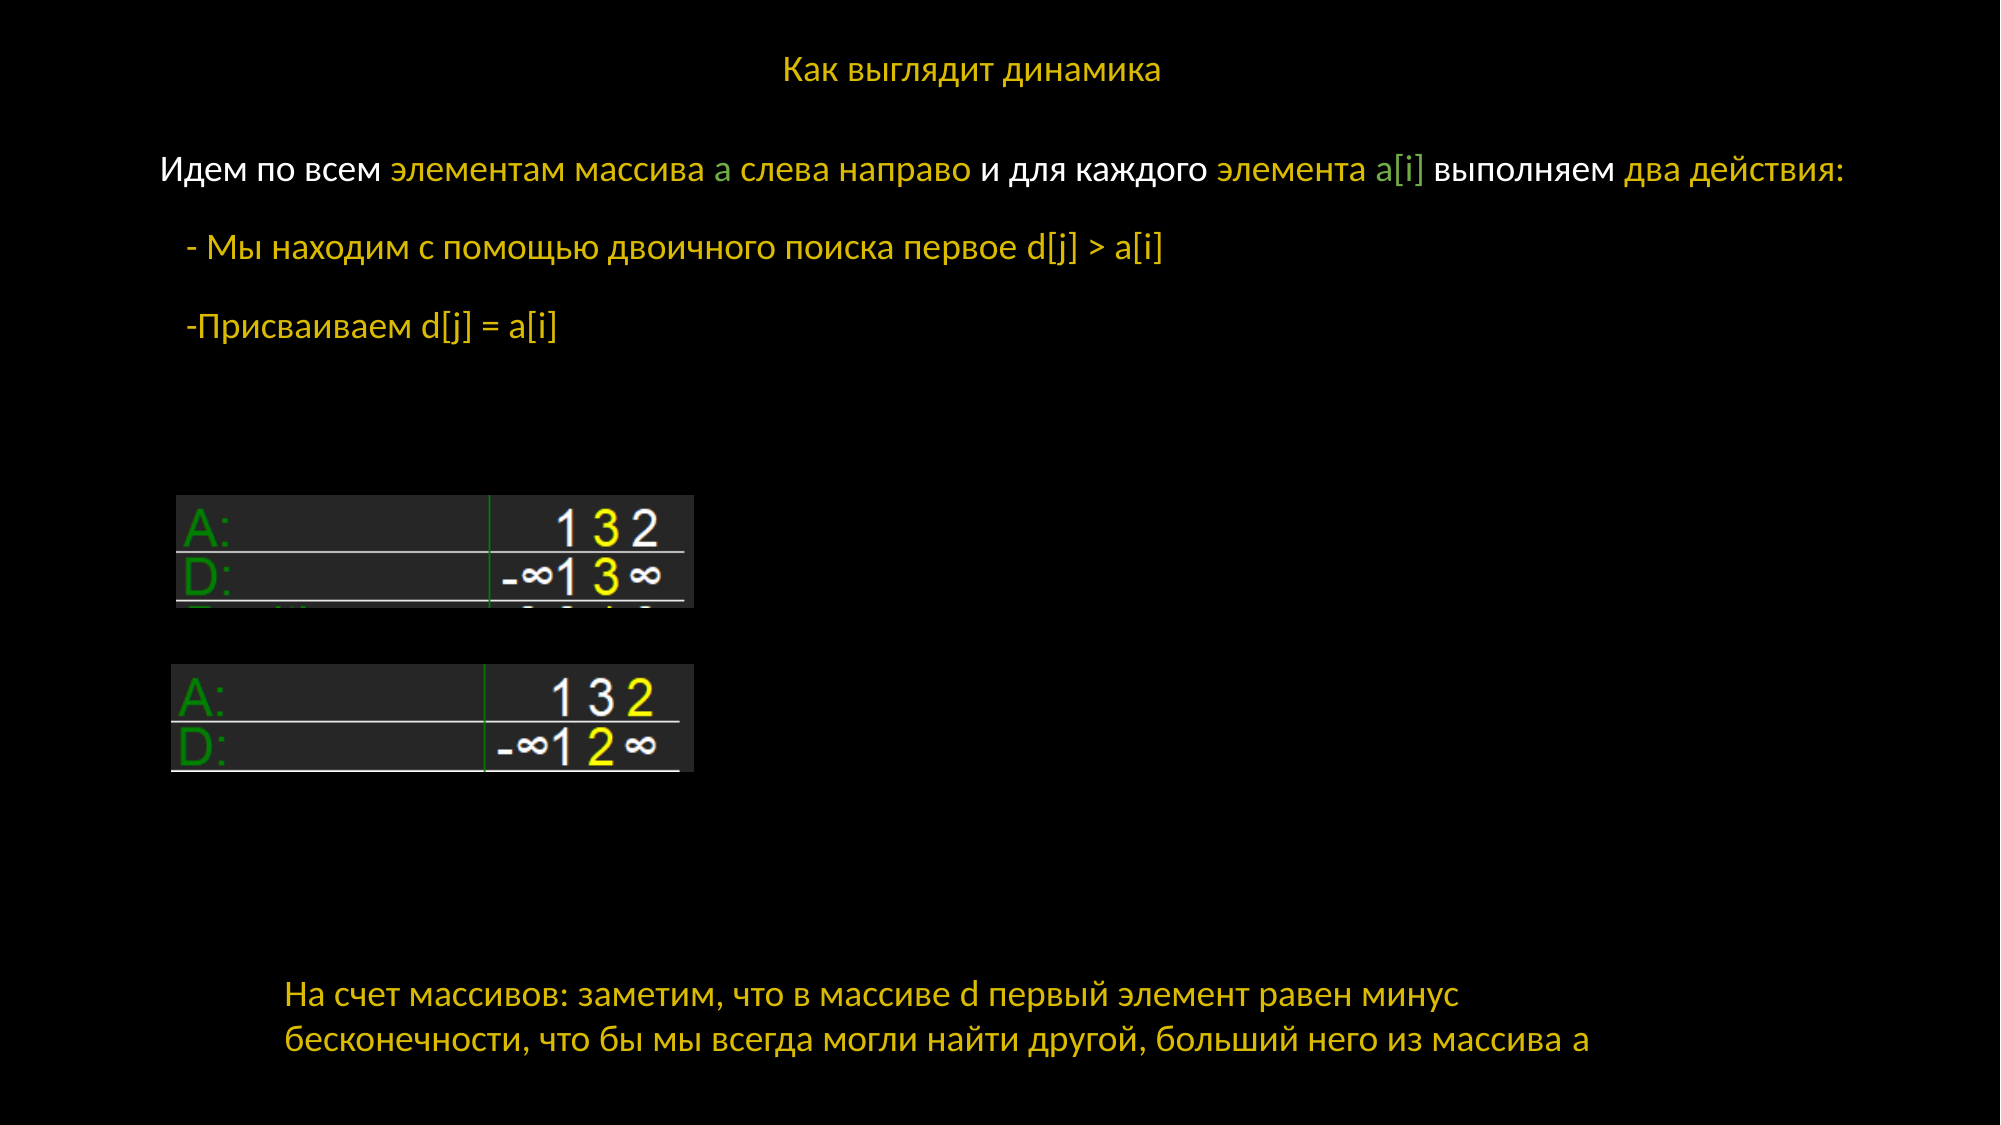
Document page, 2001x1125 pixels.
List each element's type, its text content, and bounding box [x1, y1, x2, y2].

text_box - Мы находим с помощью двоичного поиска первое d[j] > a[i] [171, 214, 1296, 275]
picture [171, 664, 694, 772]
text_box На счет массивов: заметим, что в массиве d первый элемент равен минус бесконечности, что бы мы всегда могли найти другой, больший него из массива a [269, 961, 1664, 1112]
text_box Идем по всем элементам массива а слева направо и для каждого элемента а[i] выполняем два действия: [145, 136, 1958, 196]
text_box Как выглядит динамика [768, 36, 1232, 97]
picture [175, 495, 694, 608]
text_box -Присваиваем d[j] = a[i] [171, 293, 912, 353]
